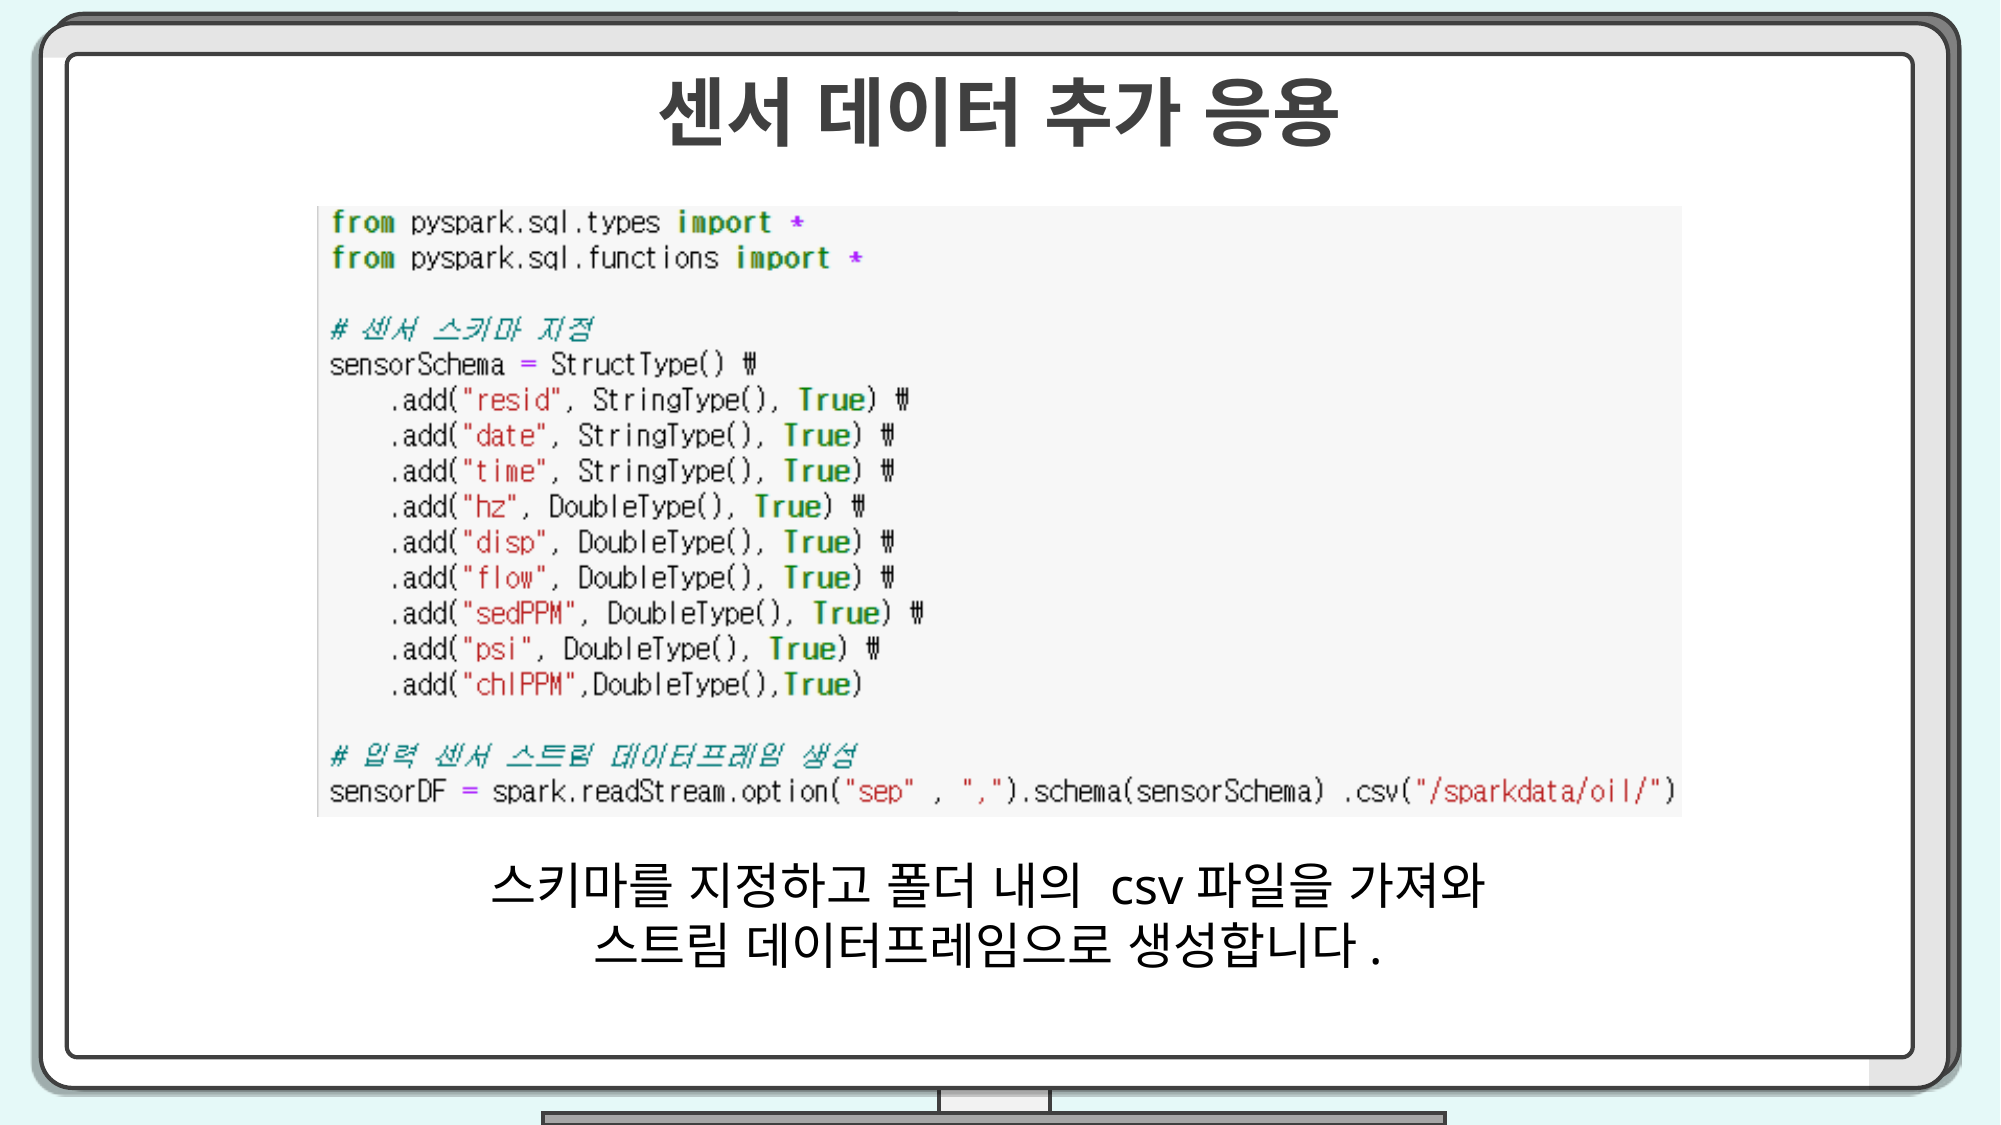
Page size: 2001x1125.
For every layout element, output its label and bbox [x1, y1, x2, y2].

text_box [40, 13, 1960, 1125]
picture [317, 206, 1682, 817]
